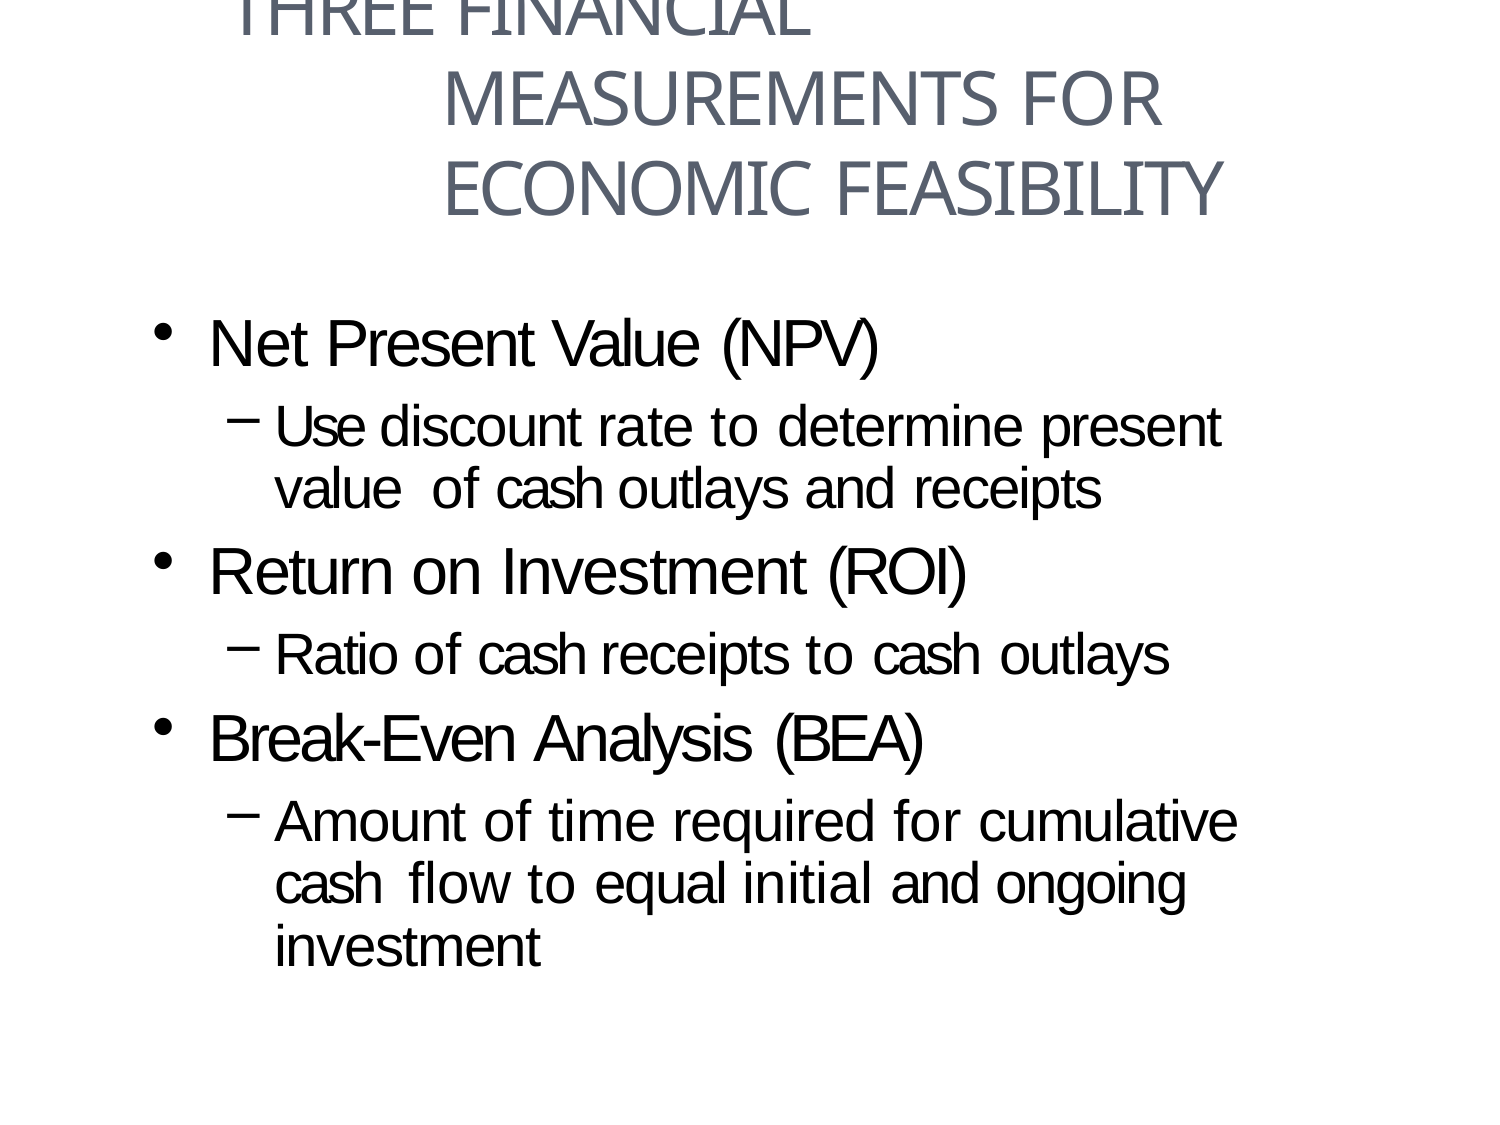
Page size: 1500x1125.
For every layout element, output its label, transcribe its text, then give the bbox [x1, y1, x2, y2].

text_box Net Present Value (NPV) Use discount rate to determine present value of cash outlays and receipts Return on Investment (ROI) Ratio of cash receipts to cash outlays Break-Even Analysis (BEA) Amount of time required for cumulative cash flow to equal initial and ongoing investment [150, 288, 1351, 979]
title Three Financial Measurements for Economic Feasibility [224, 0, 1276, 231]
